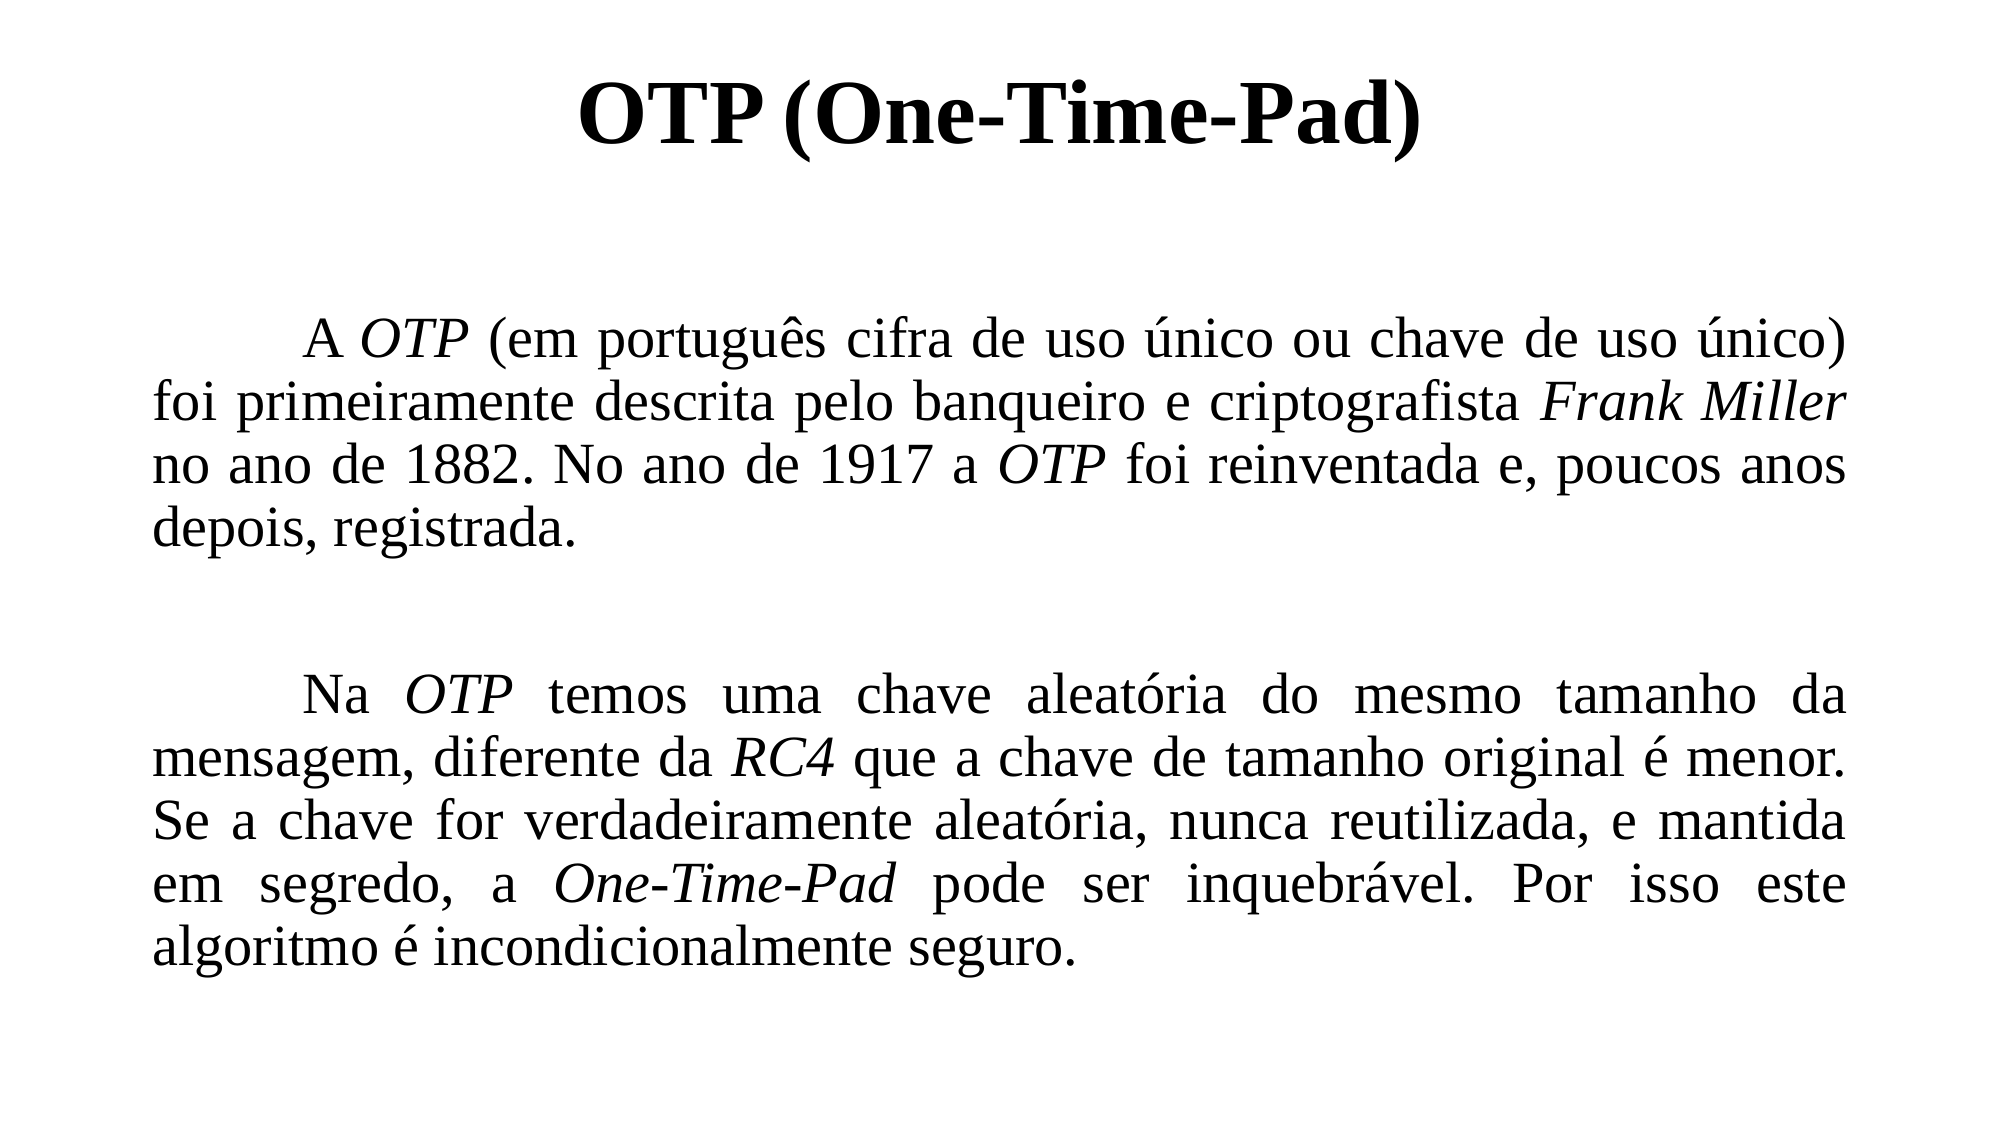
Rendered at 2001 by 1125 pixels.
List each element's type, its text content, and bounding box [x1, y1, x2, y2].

title OTP (One-Time-Pad) [137, 59, 1863, 278]
list A OTP (em português cifra de uso único ou chave de uso único) foi primeiramente descrita pelo banqueiro e criptografista Frank Miller no ano de 1882. No ano de 1917 a OTP foi reinventada e, poucos anos depois, registrada. Na OTP temos uma chave aleatória do mesmo tamanho da mensagem, diferente da RC4 que a chave de tamanho original é menor. Se a chave for verdadeiramente aleatória, nunca reutilizada, e mantida em segredo, a One-Time-Pad pode ser inquebrável. Por isso este algoritmo é incondicionalmente seguro. [137, 299, 1863, 1014]
